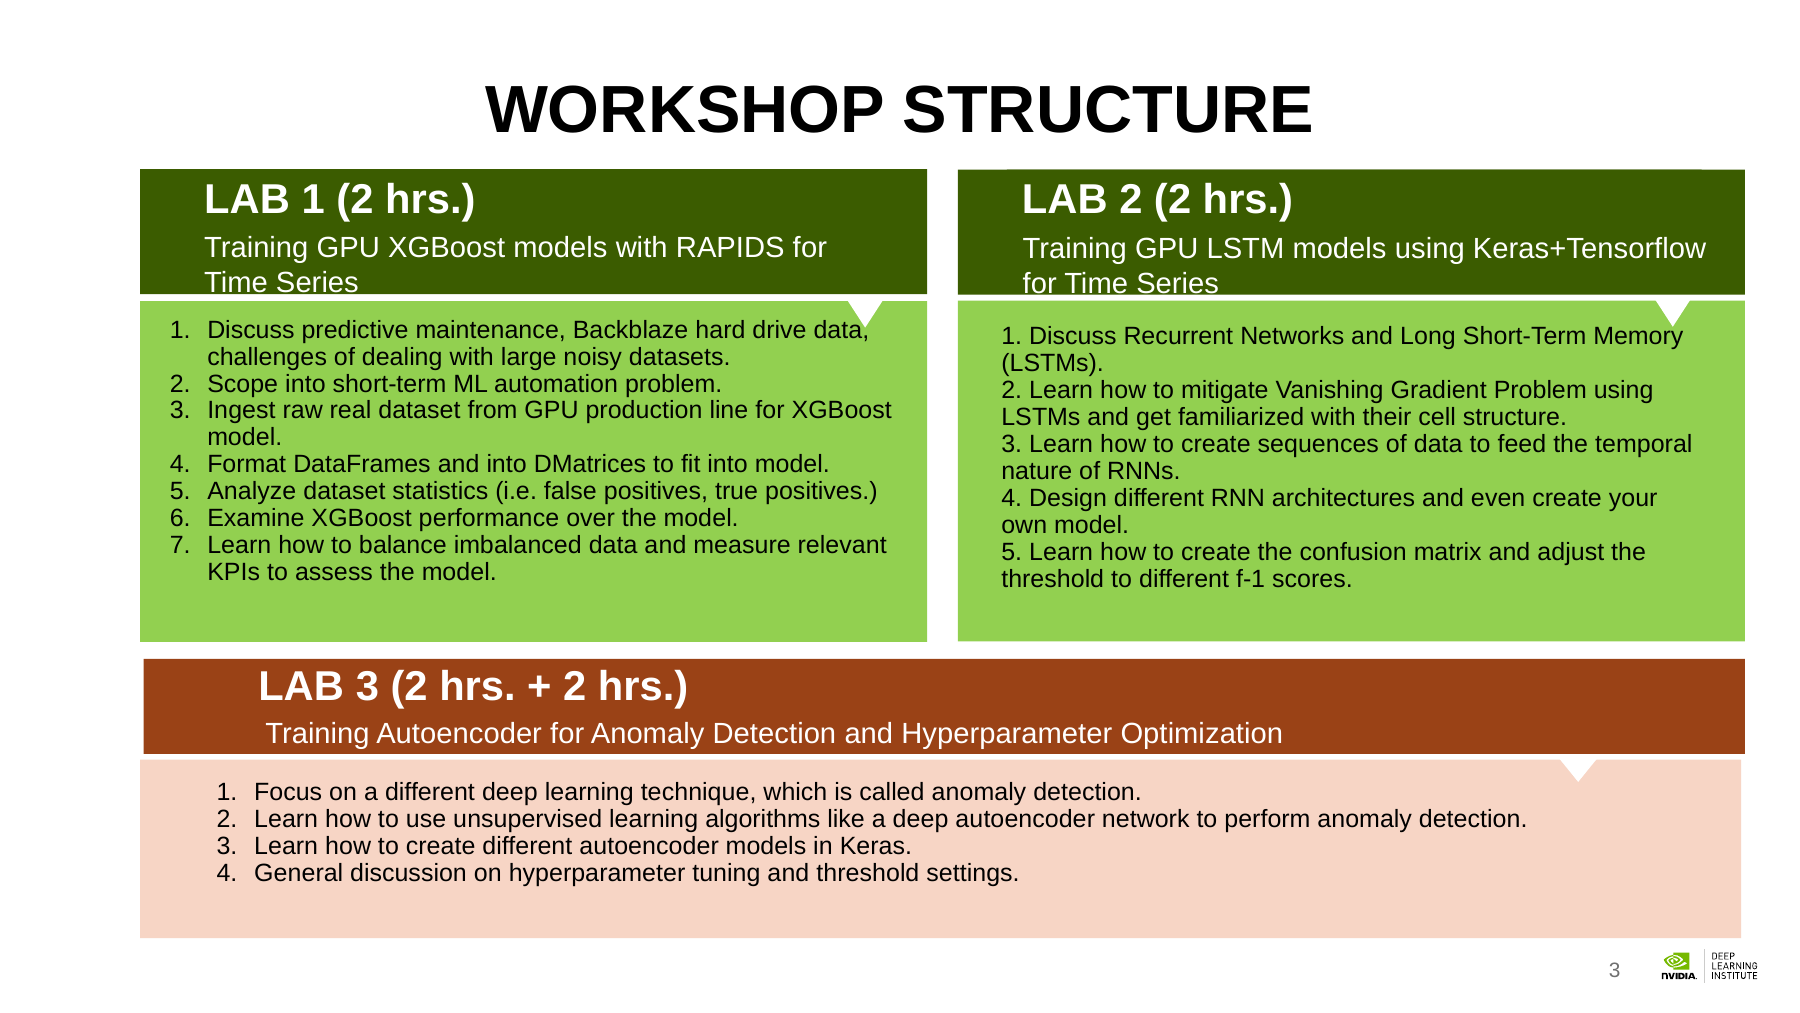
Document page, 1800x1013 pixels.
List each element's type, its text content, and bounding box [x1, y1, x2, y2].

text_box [139, 658, 1746, 939]
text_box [139, 168, 928, 295]
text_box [139, 302, 928, 643]
slide_number 3 [1230, 950, 1636, 997]
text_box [957, 169, 1746, 295]
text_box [957, 301, 1746, 642]
title workshop structure [81, 57, 1719, 156]
